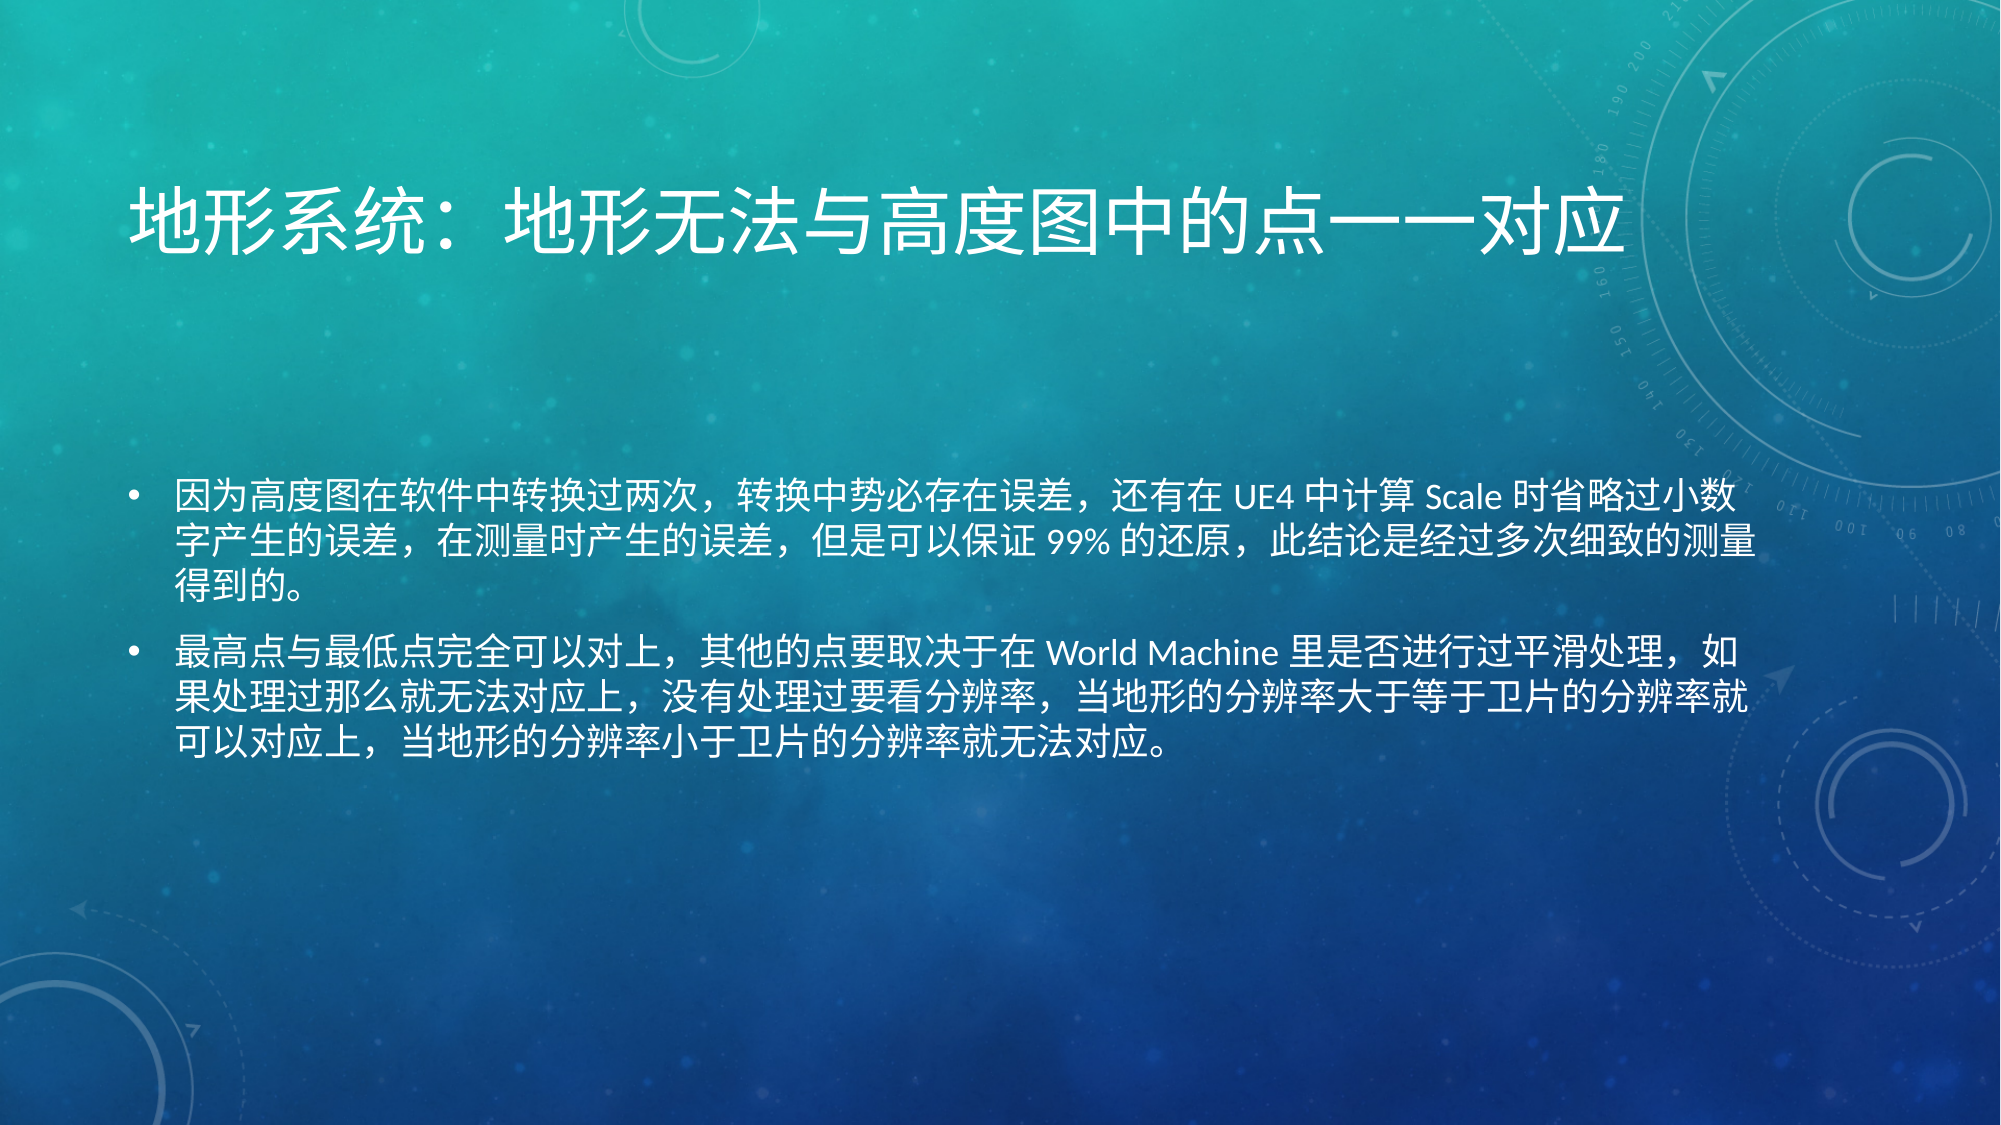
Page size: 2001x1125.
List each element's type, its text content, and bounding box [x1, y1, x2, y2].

picture [0, 0, 2001, 1125]
list 因为高度图在软件中转换过两次，转换中势必存在误差，还有在UE4中计算Scale时省略过小数字产生的误差，在测量时产生的误差，但是可以保证99%的还原，此结论是经过多次细致的测量得到的。 最高点与最低点完全可以对上，其他的点要取决于在World Machine里是否进行过平滑处理，如果处理过那么就无法对应上，没有处理过要看分辨率，当地形的分辨率大于等于卫片的分辨率就可以对应上，当地形的分辨率小于卫片的分辨率就无法对应。 [112, 351, 1775, 950]
title 地形系统：地形无法与高度图中的点一一对应 [112, 99, 1775, 339]
